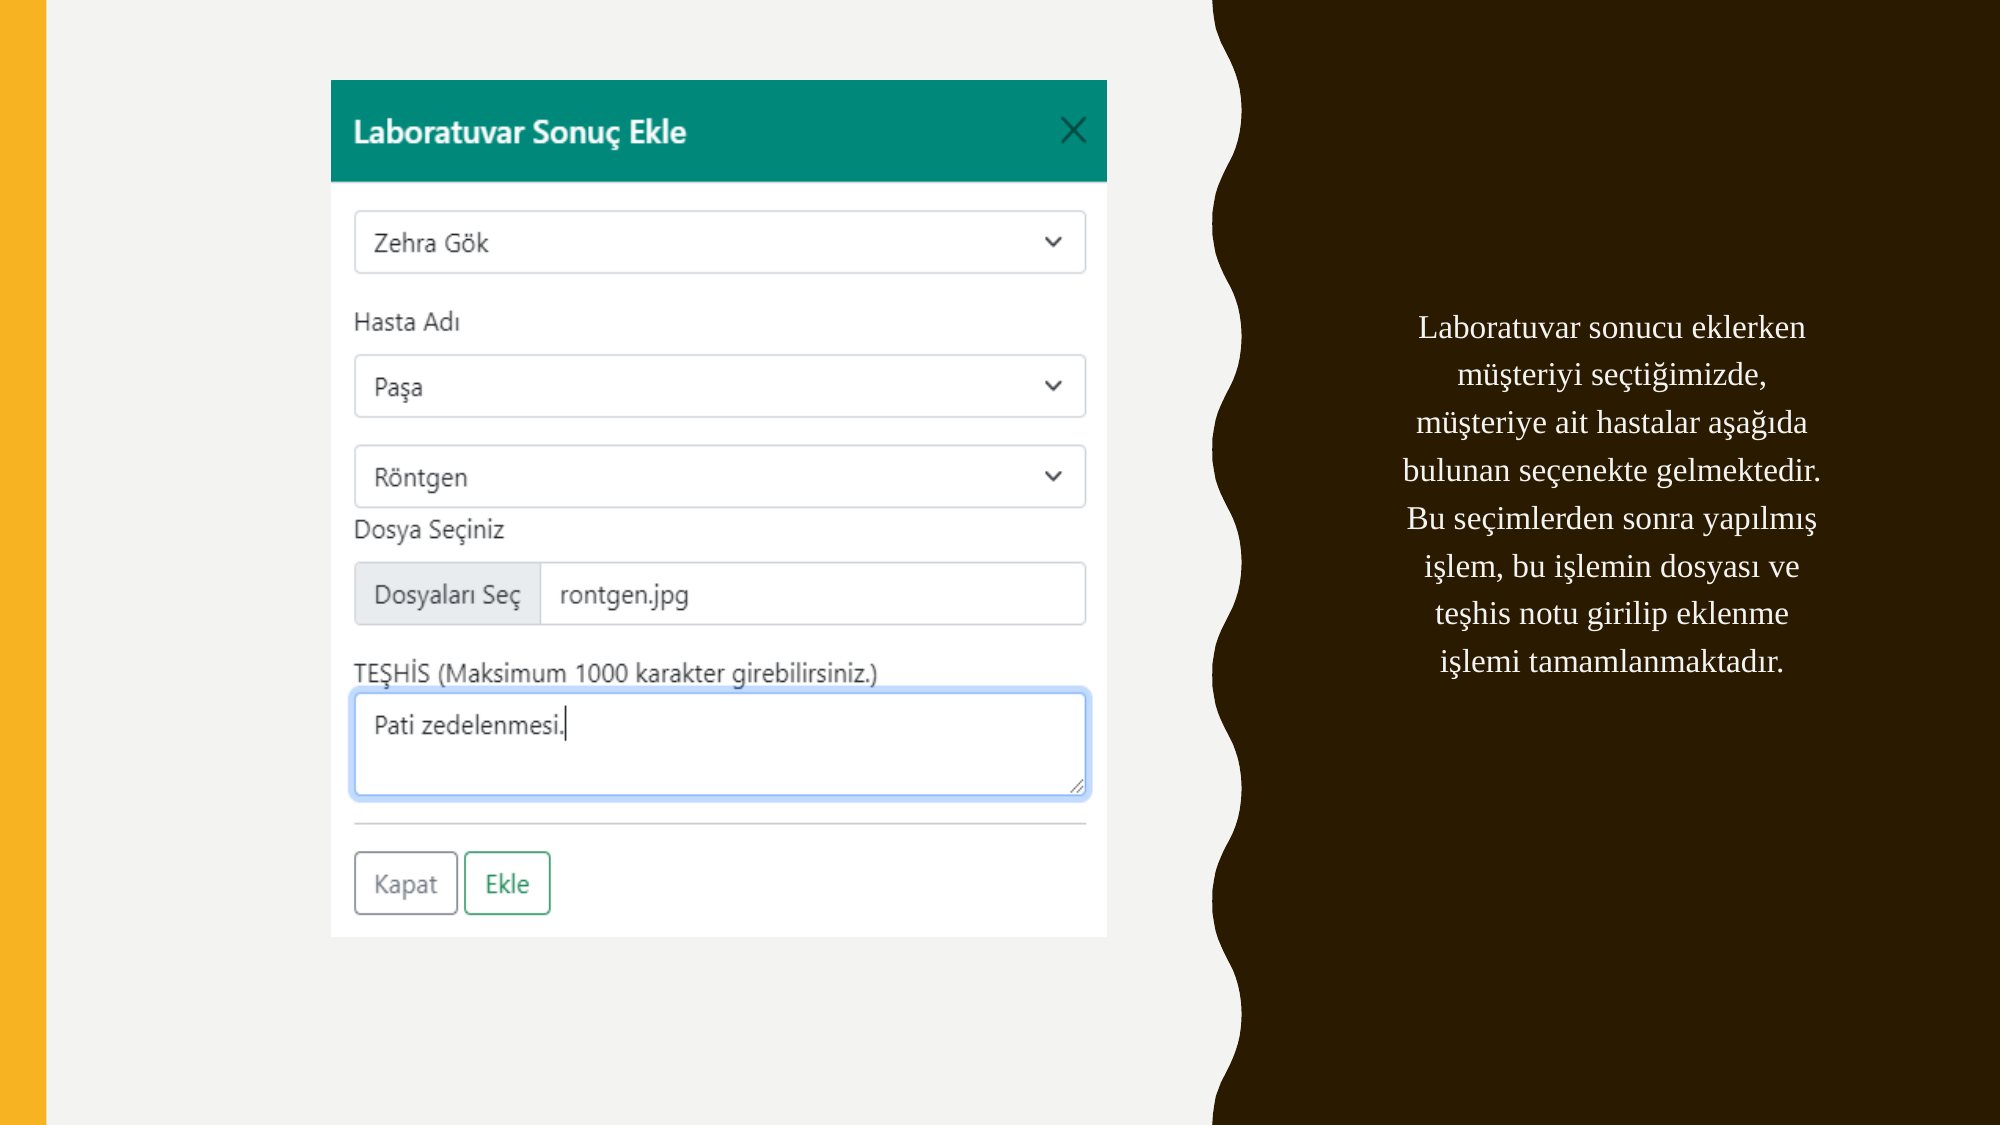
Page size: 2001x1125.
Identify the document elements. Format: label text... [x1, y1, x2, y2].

list Laboratuvar sonucu eklerken müşteriyi seçtiğimizde, müşteriye ait hastalar aşağıda bulunan seçenekte gelmektedir. Bu seçimlerden sonra yapılmış işlem, bu işlemin dosyası ve teşhis notu girilip eklenme işlemi tamamlanmaktadır. [1376, 151, 1849, 925]
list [331, 80, 1107, 937]
